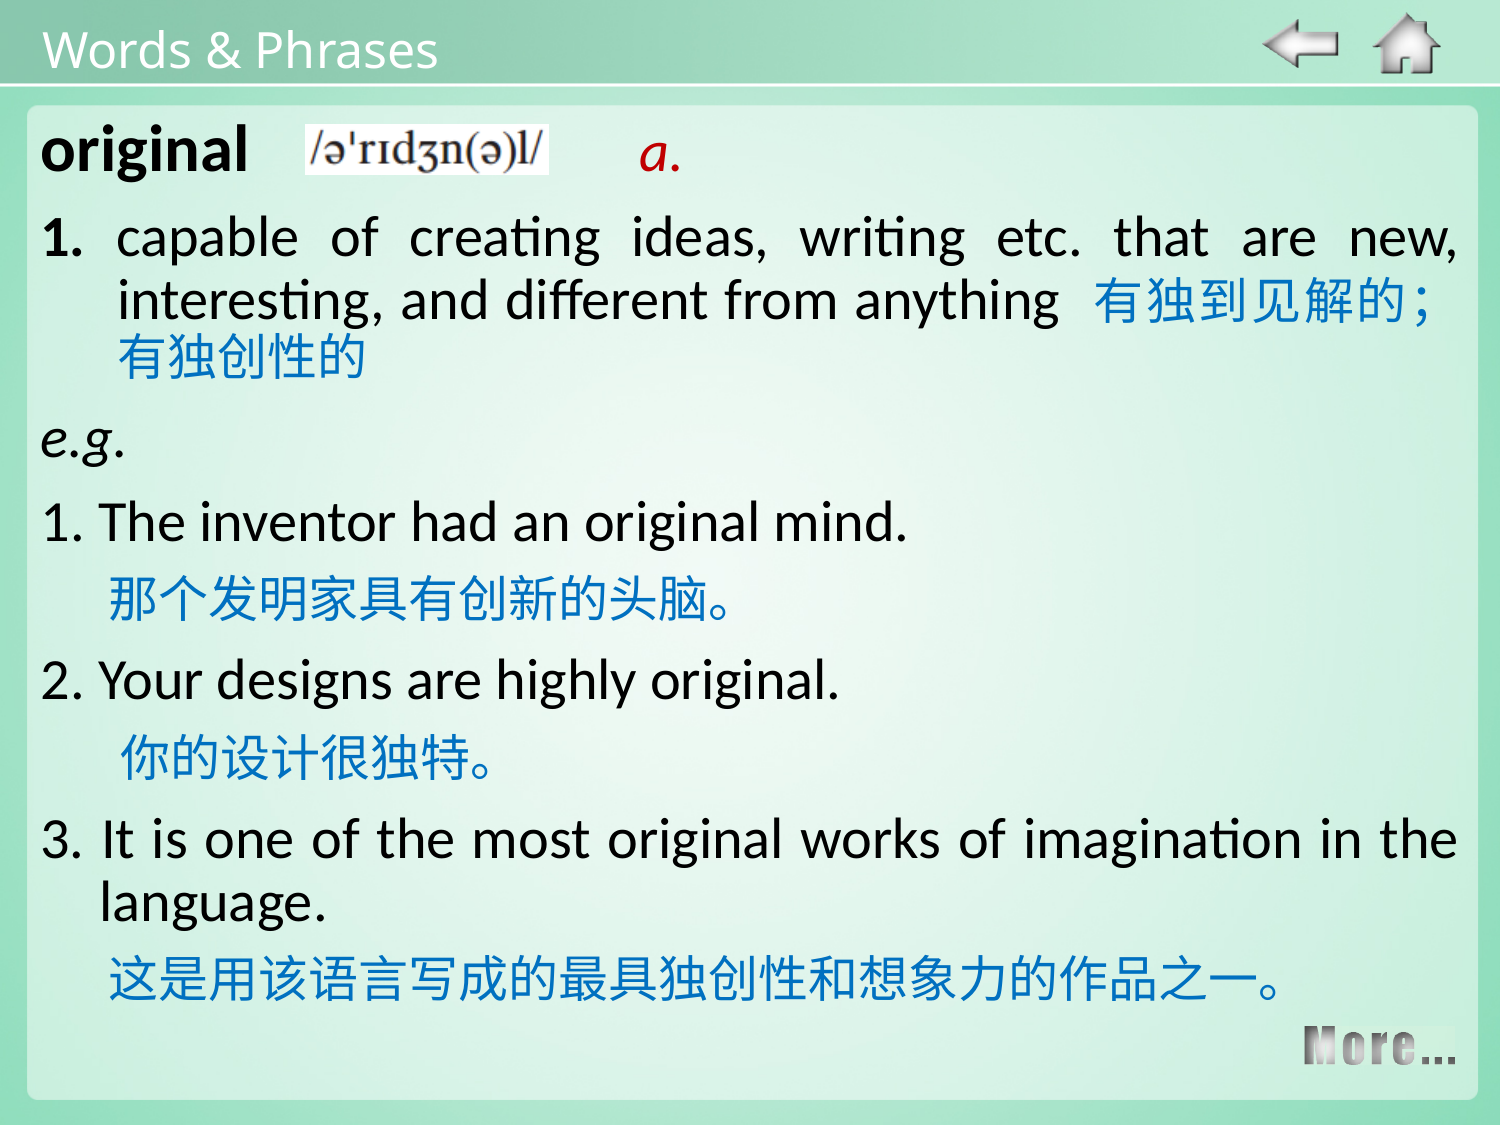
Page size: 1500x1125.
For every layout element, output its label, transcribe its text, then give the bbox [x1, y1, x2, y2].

text_box Words & Phrases [27, 11, 582, 87]
list original a. 1. capable of creating ideas, writing etc. that are new, interesting, and different from anything 有独到见解的；有独创性的 e.g. 1. The inventor had an original mind. 那个发明家具有创新的头脑。 2. Your designs are highly original. 你的设计很独特。 3. It is one of the most original works of imagination in the language. 这是用该语言写成的最具独创性和想象力的作品之一。 [25, 105, 1475, 1102]
picture [0, 0, 1500, 1125]
